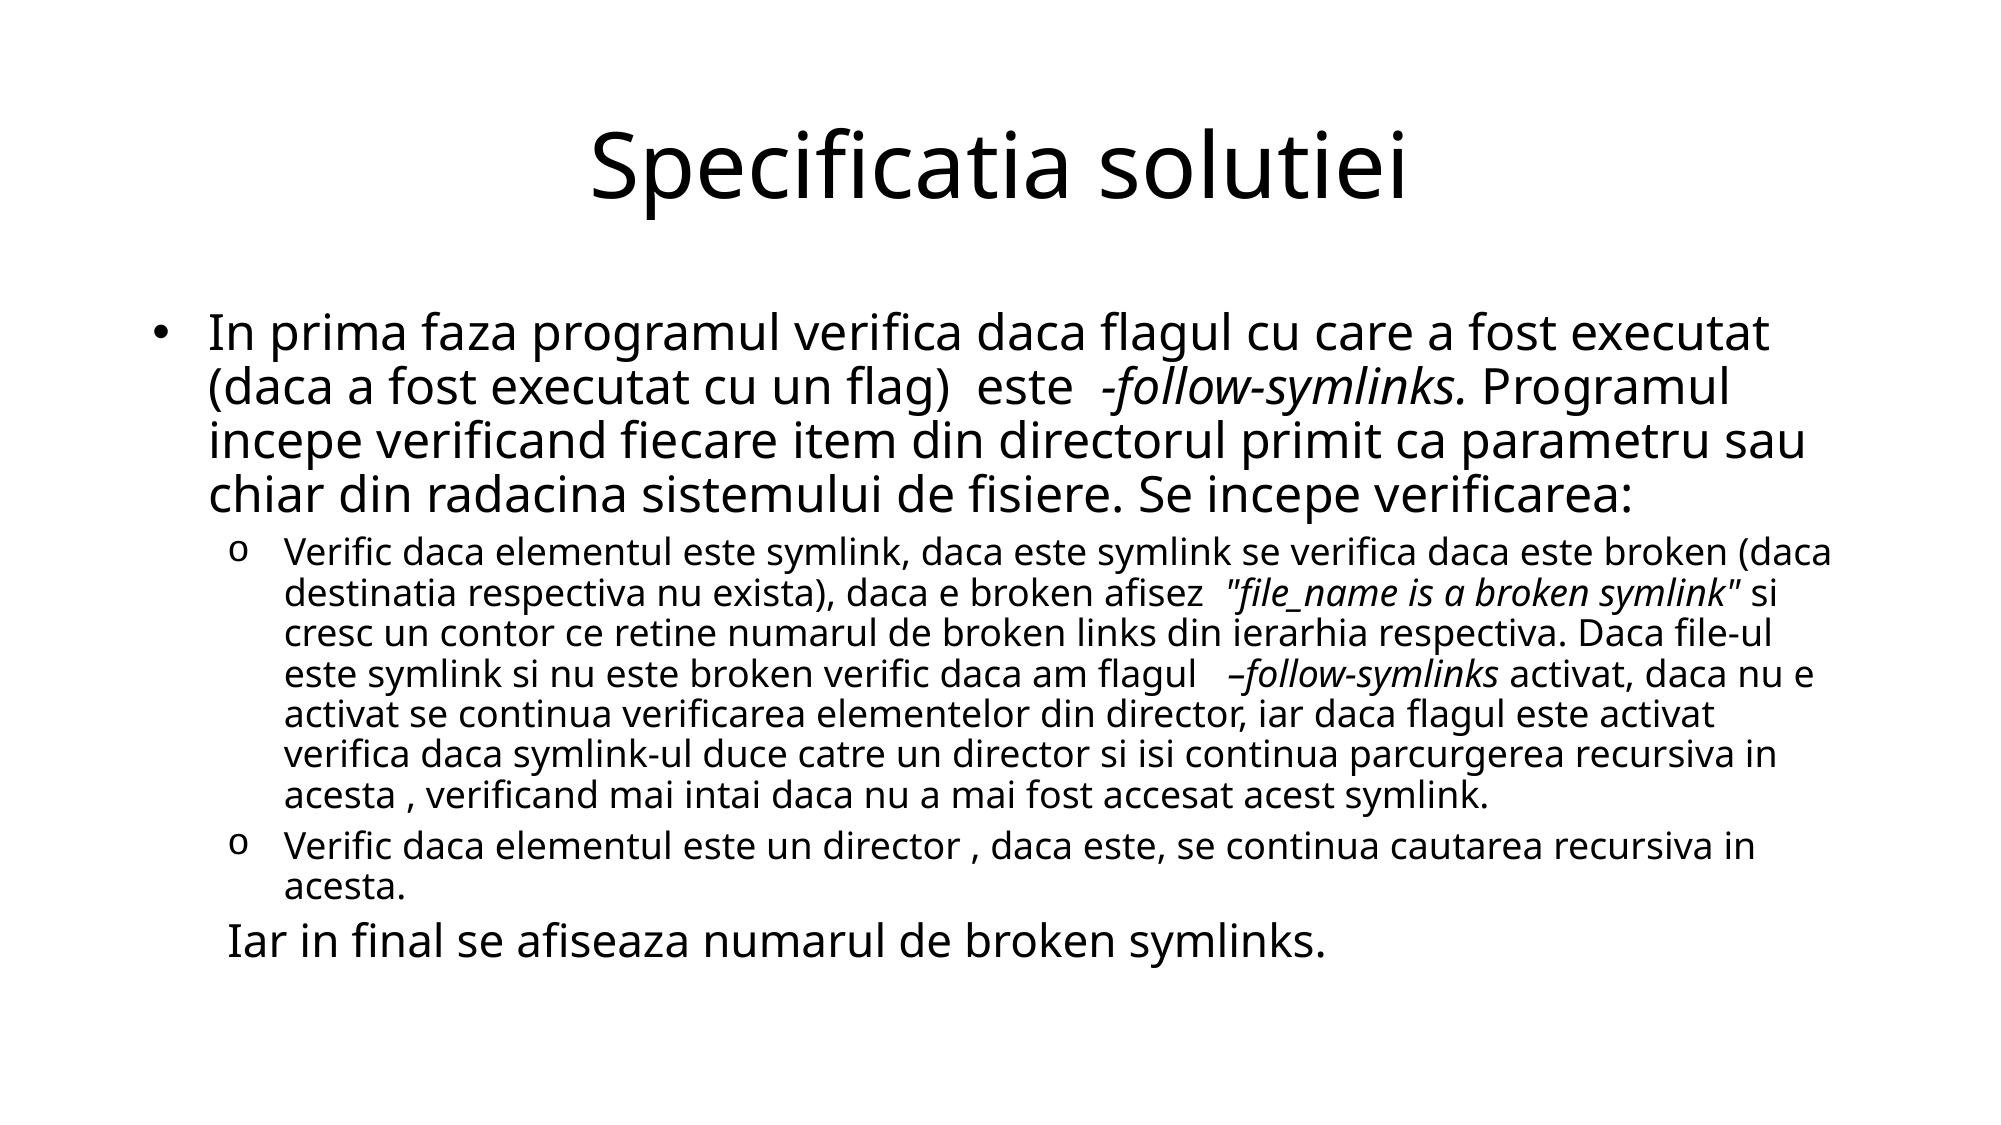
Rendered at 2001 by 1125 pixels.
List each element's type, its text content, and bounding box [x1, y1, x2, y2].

title Specificatia solutiei [137, 59, 1863, 278]
list In prima faza programul verifica daca flagul cu care a fost executat (daca a fost executat cu un flag) este -follow-symlinks. Programul incepe verificand fiecare item din directorul primit ca parametru sau chiar din radacina sistemului de fisiere. Se incepe verificarea: Verific daca elementul este symlink, daca este symlink se verifica daca este broken (daca destinatia respectiva nu exista), daca e broken afisez "file_name is a broken symlink" si cresc un contor ce retine numarul de broken links din ierarhia respectiva. Daca file-ul este symlink si nu este broken verific daca am flagul –follow-symlinks activat, daca nu e activat se continua verificarea elementelor din director, iar daca flagul este activat verifica daca symlink-ul duce catre un director si isi continua parcurgerea recursiva in acesta , verificand mai intai daca nu a mai fost accesat acest symlink. Verific daca elementul este un director , daca este, se continua cautarea recursiva in acesta. Iar in final se afiseaza numarul de broken symlinks. [137, 299, 1863, 1014]
